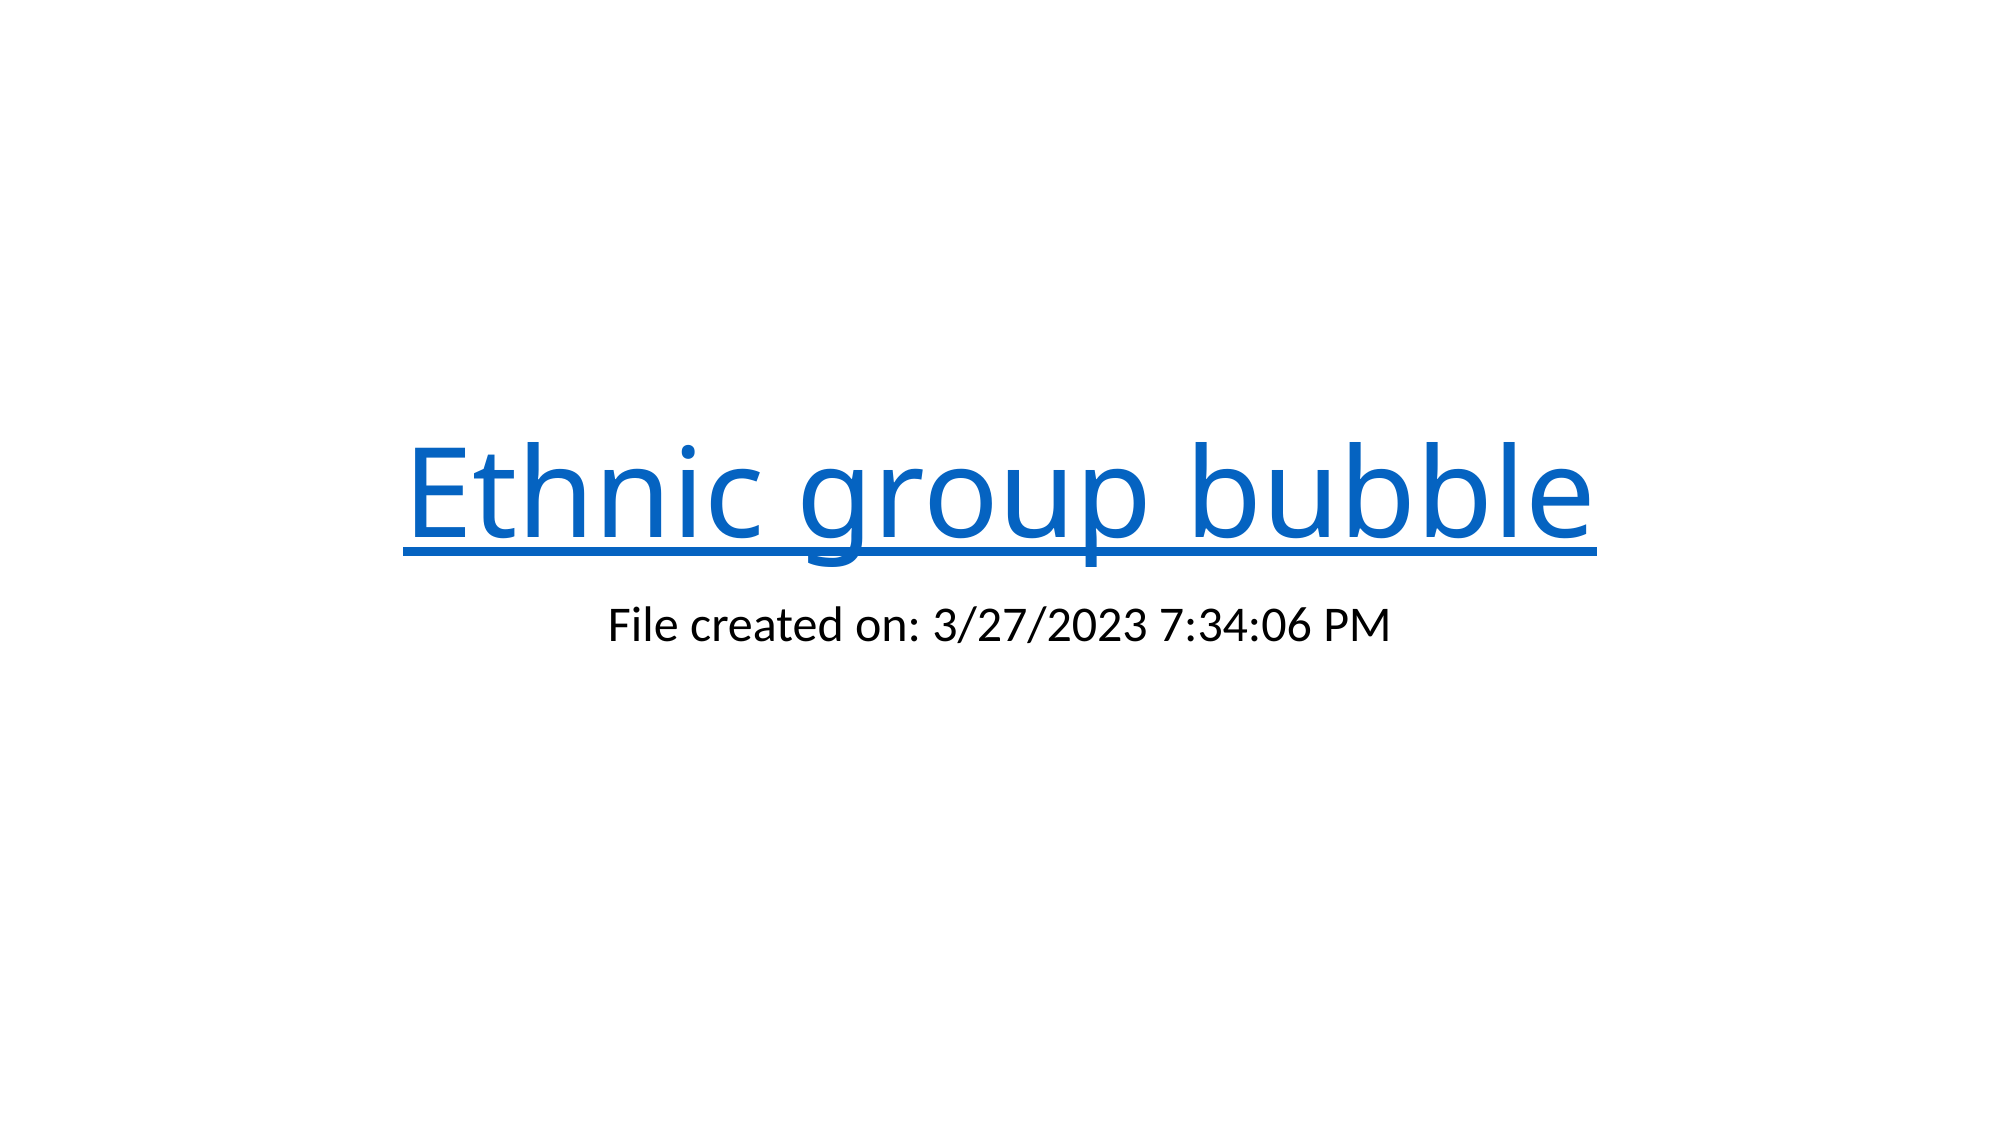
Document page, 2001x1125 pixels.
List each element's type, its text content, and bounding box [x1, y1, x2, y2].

title Ethnic group bubble [249, 184, 1750, 576]
subtitle File created on: 3/27/2023 7:34:06 PM [249, 590, 1750, 863]
